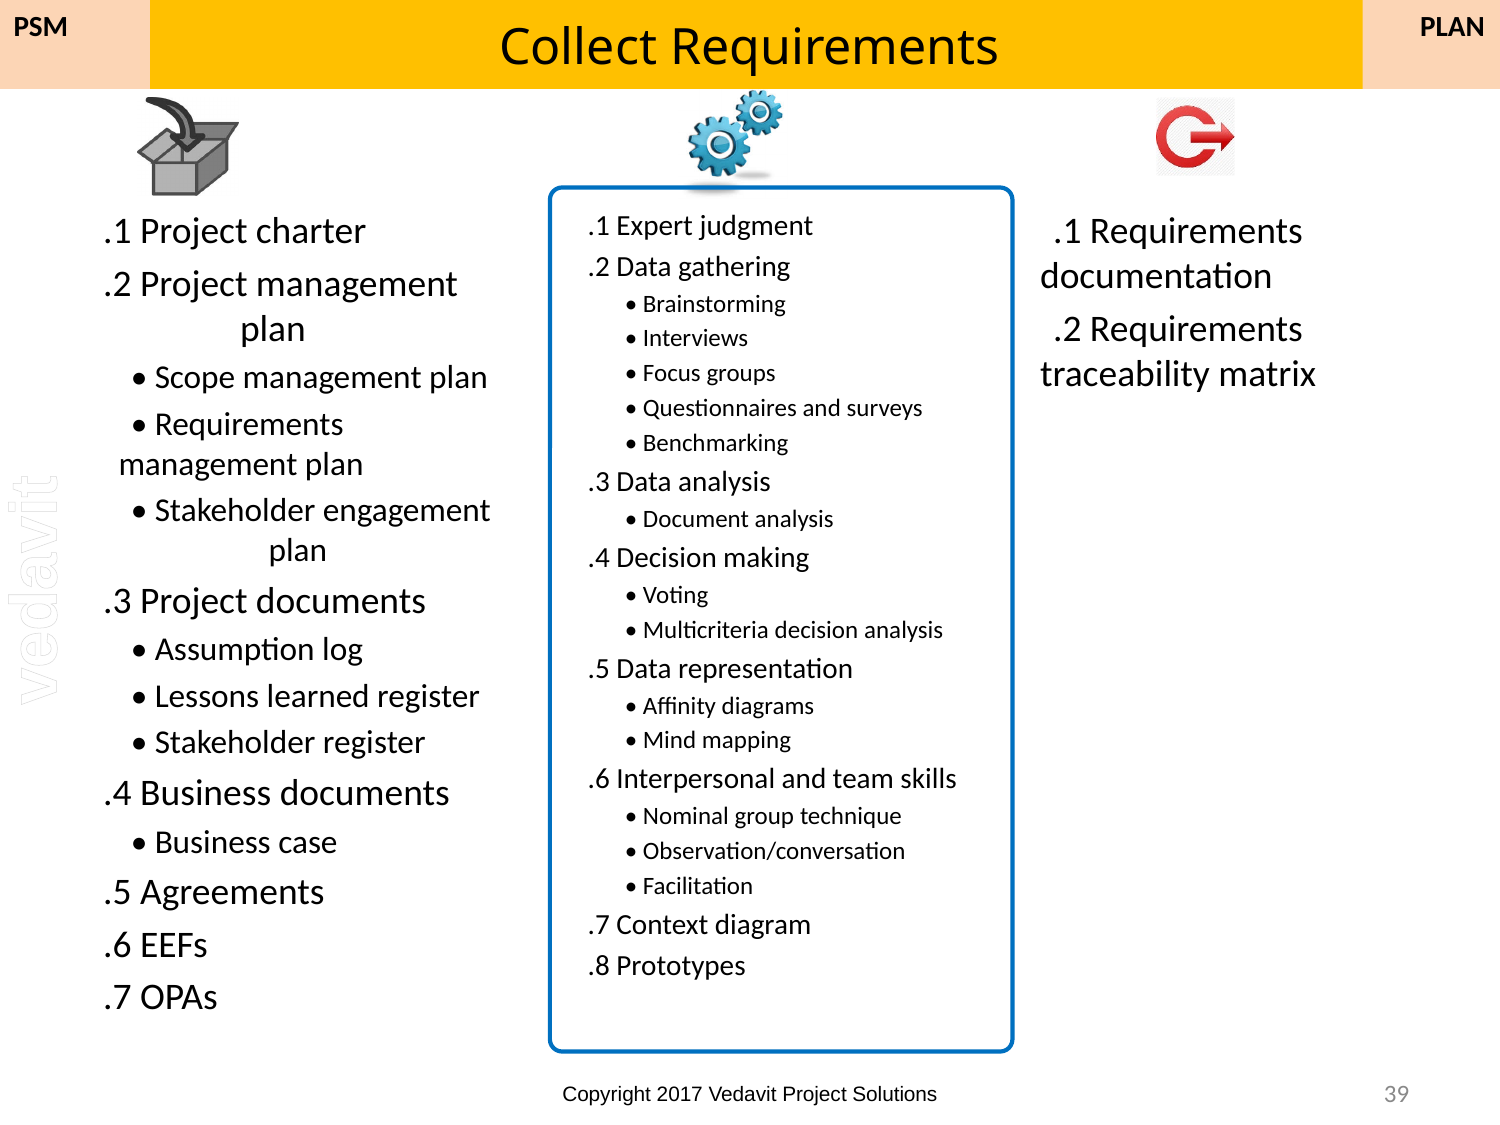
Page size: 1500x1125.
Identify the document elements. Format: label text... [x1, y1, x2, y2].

list .1 Requirements documentation .2 Requirements traceability matrix [1025, 198, 1468, 1051]
list PSM [0, 0, 150, 89]
picture [137, 97, 239, 196]
list PLAN [1362, 0, 1500, 89]
list .1 Expert judgment .2 Data gathering • Brainstorming • Interviews • Focus groups • Questionnaires and surveys • Benchmarking .3 Data analysis • Document analysis .4 Decision making • Voting • Multicriteria decision analysis .5 Data representation • Affinity diagrams • Mind mapping .6 Interpersonal and team skills • Nominal group technique • Observation/conversation • Facilitation .7 Context diagram .8 Prototypes [562, 198, 988, 1038]
picture [678, 90, 788, 185]
slide_number 95 [1074, 1062, 1425, 1123]
title Collect Requirements [0, 0, 1500, 90]
list .1 Project charter .2 Project management plan • Scope management plan • Requirements management plan • Stakeholder engagement plan .3 Project documents • Assumption log • Lessons learned register • Stakeholder register .4 Business documents • Business case .5 Agreements .6 EEFs .7 OPAs [75, 198, 538, 1038]
picture [1156, 97, 1235, 176]
picture [678, 190, 788, 198]
